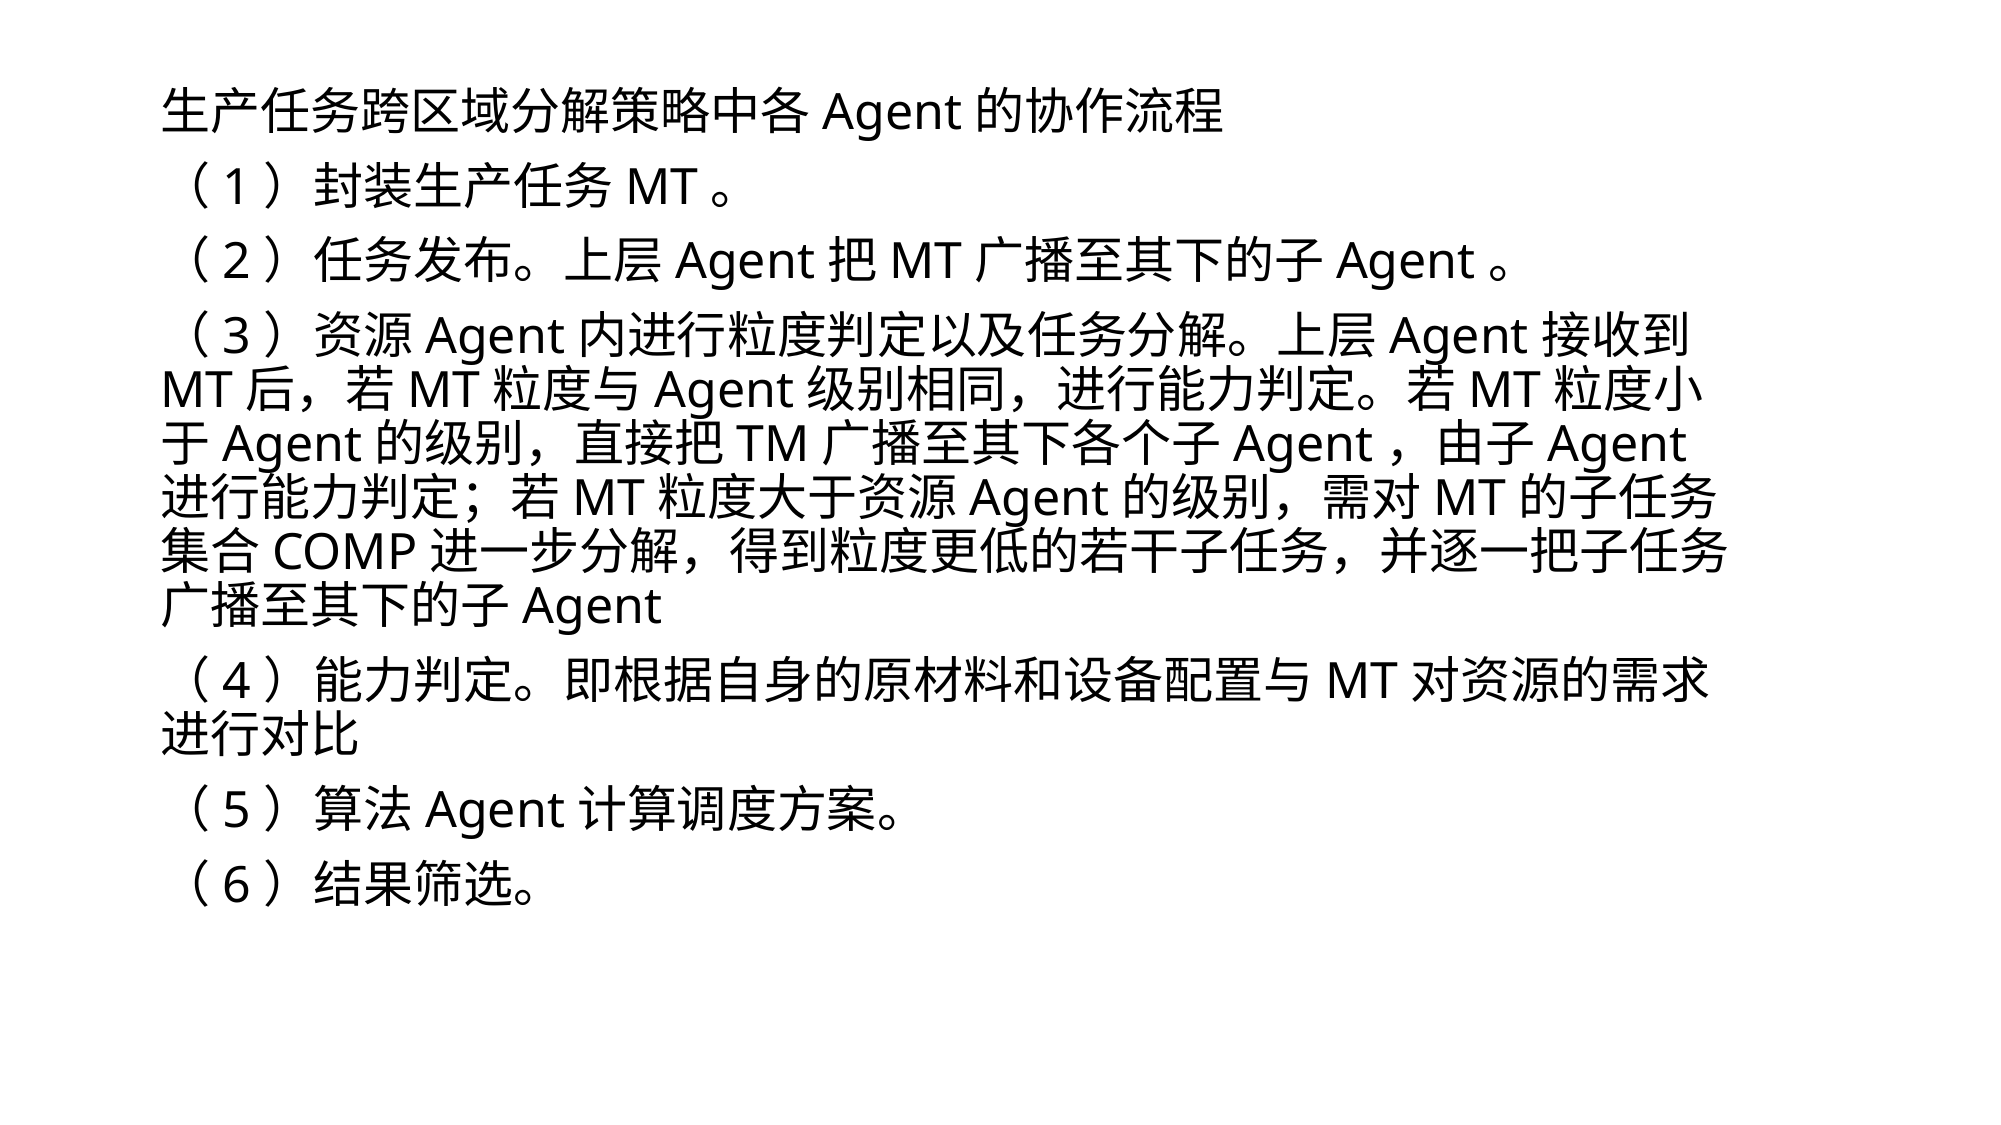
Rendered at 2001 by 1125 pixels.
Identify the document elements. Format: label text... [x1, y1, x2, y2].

subtitle 生产任务跨区域分解策略中各Agent的协作流程 （1）封装生产任务MT。 （2）任务发布。上层Agent把MT广播至其下的子Agent。 （3）资源Agent内进行粒度判定以及任务分解。上层Agent接收到MT后，若MT粒度与Agent级别相同，进行能力判定。若MT粒度小于Agent的级别，直接把TM广播至其下各个子Agent，由子Agent进行能力判定；若MT粒度大于资源Agent的级别，需对MT的子任务集合COMP进一步分解，得到粒度更低的若干子任务，并逐一把子任务广播至其下的子Agent （4）能力判定。即根据自身的原材料和设备配置与MT对资源的需求进行对比 （5）算法Agent计算调度方案。 （6）结果筛选。 [145, 78, 1750, 925]
